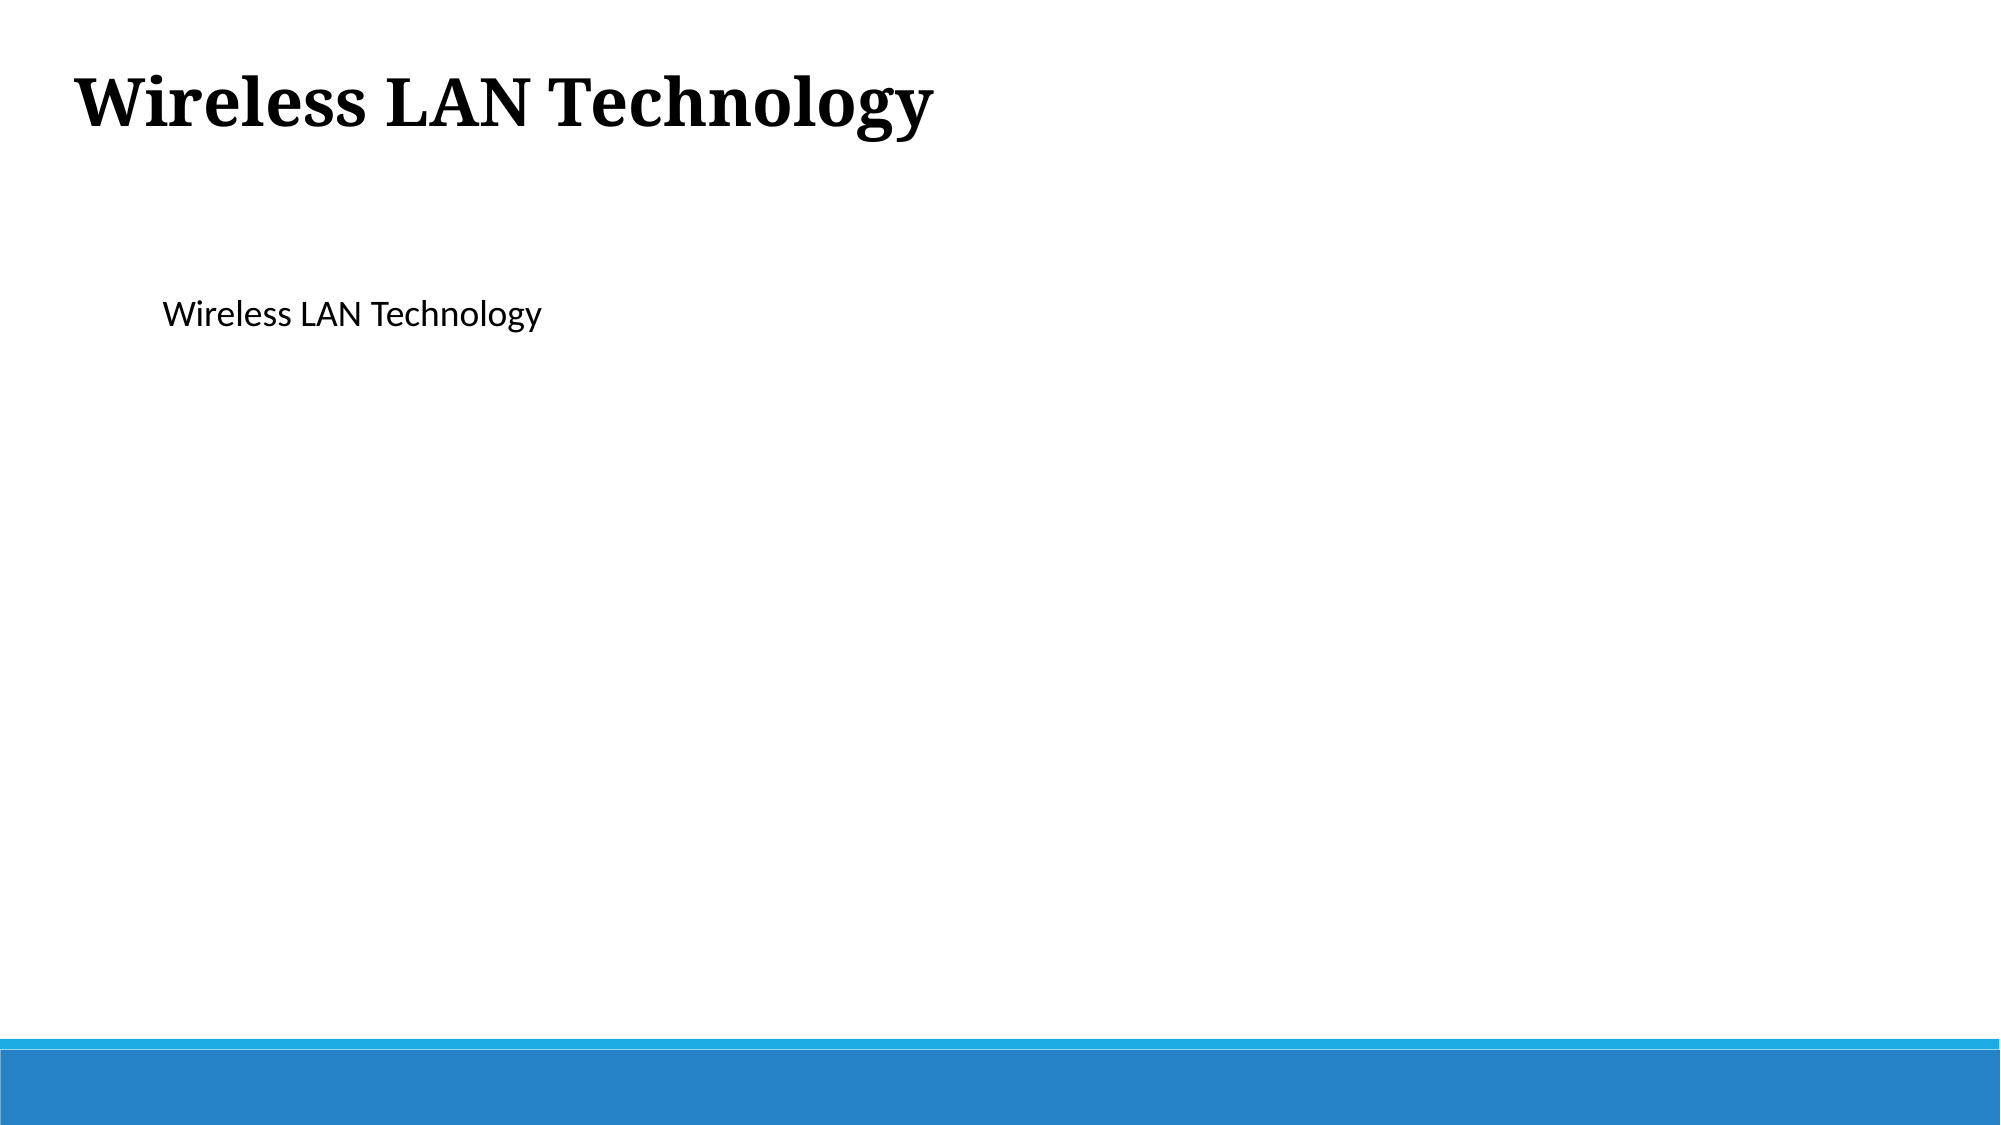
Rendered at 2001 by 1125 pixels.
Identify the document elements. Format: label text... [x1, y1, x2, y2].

list Wireless LAN Technology [162, 288, 1769, 950]
title Wireless LAN Technology [74, 60, 1813, 141]
